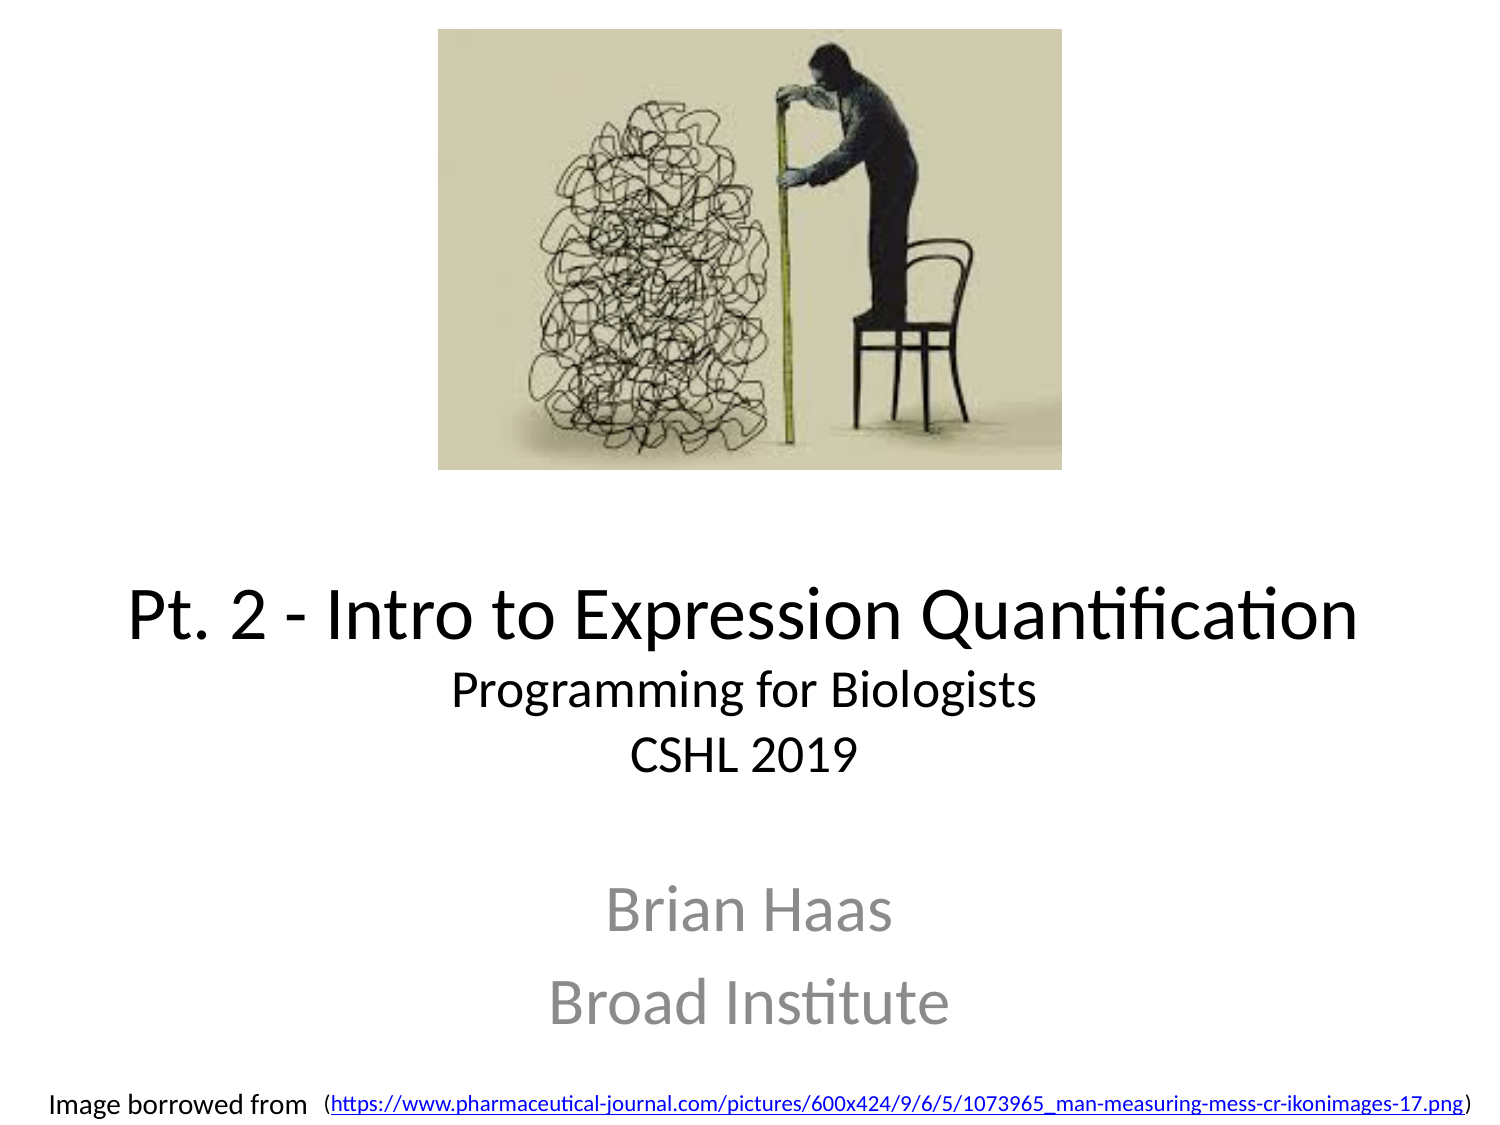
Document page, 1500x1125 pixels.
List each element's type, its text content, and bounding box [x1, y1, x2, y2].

picture [438, 29, 1062, 471]
text_box (https://www.pharmaceutical-journal.com/pictures/600x424/9/6/5/1073965_man-measuring-mess-cr-ikonimages-17.png) [330, 1081, 1488, 1124]
title Pt. 2 - Intro to Expression Quantification Programming for Biologists CSHL 2019 [106, 552, 1382, 794]
subtitle Brian Haas Broad Institute [225, 857, 1275, 1081]
text_box Image borrowed from [33, 1077, 330, 1125]
